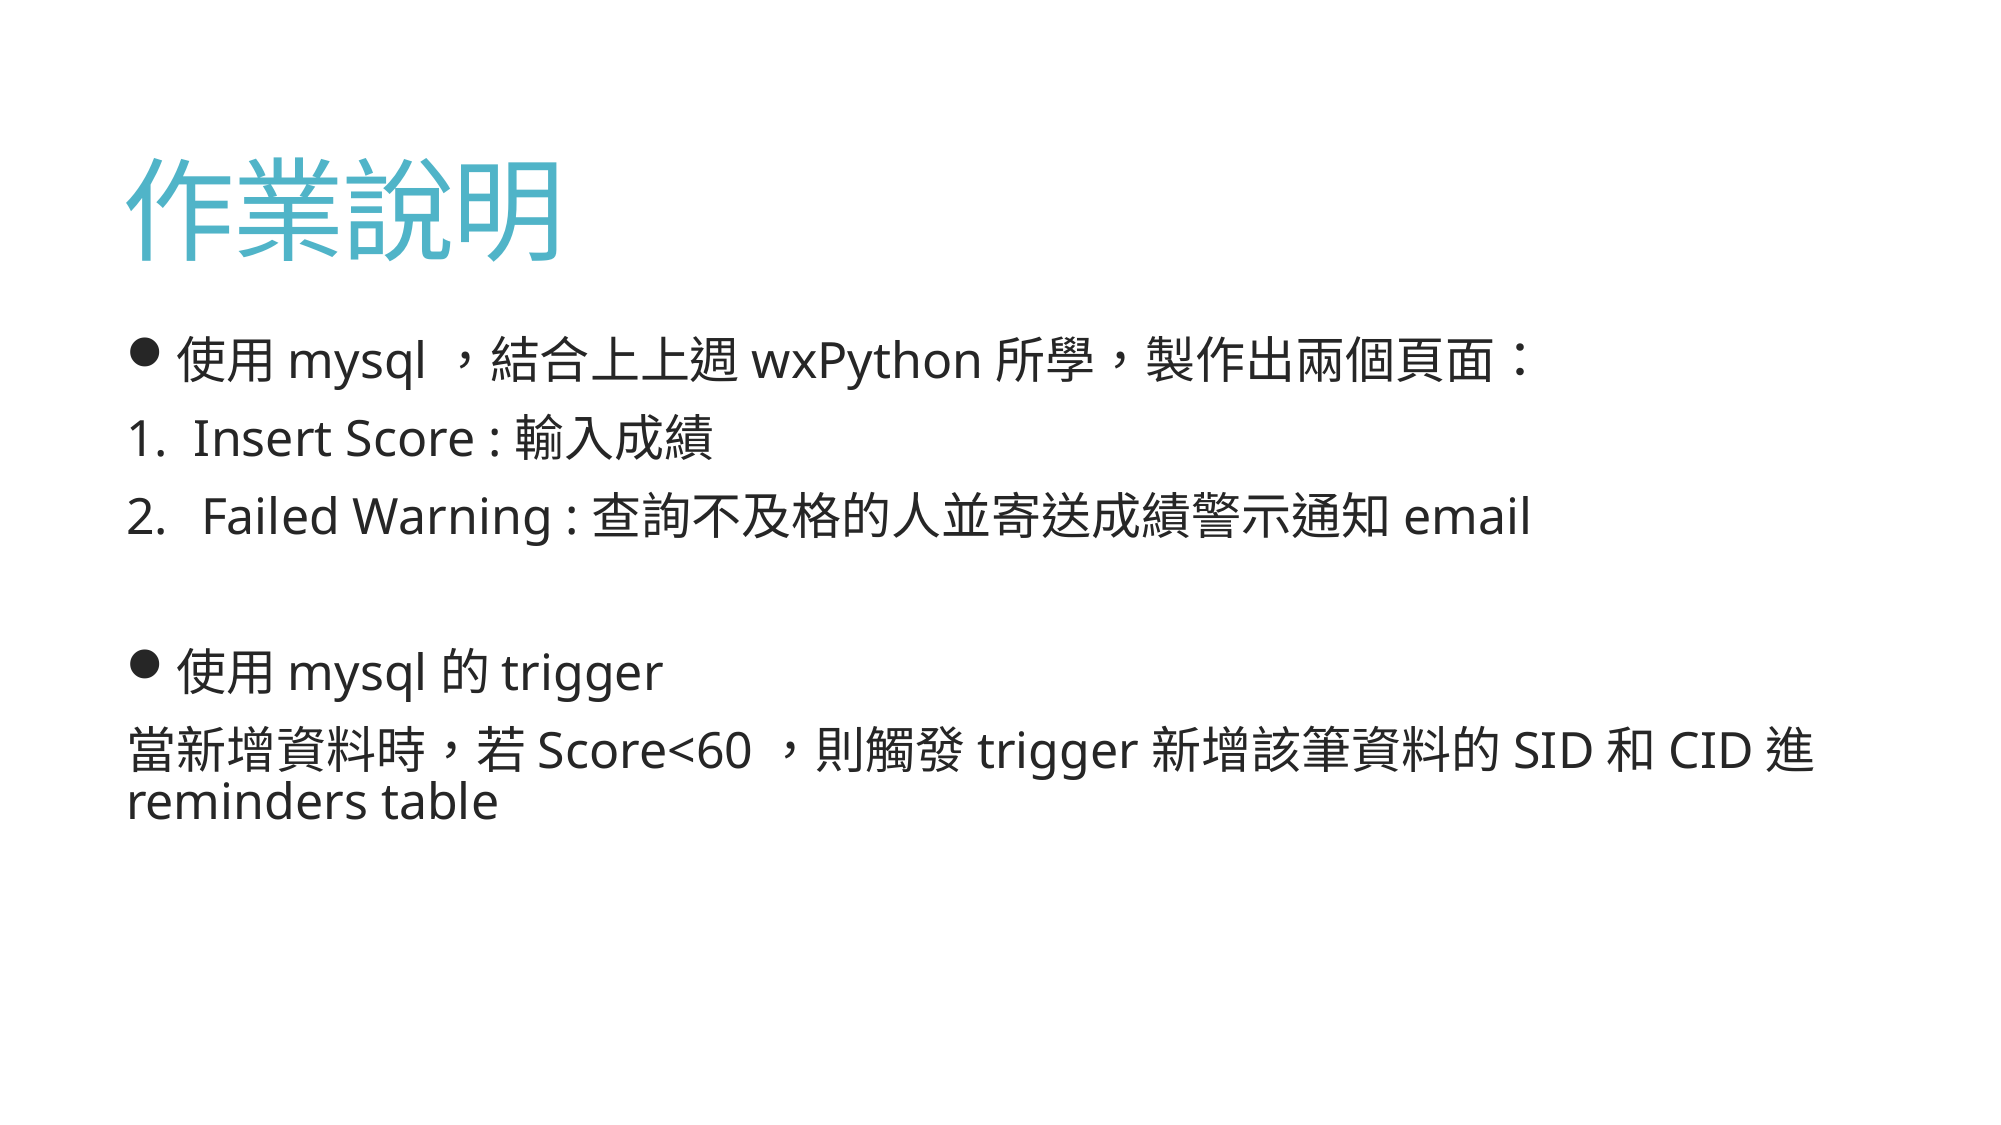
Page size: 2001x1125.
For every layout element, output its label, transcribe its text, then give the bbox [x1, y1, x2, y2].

list 使用mysql，結合上上週wxPython所學，製作出兩個頁面： 1. Insert Score :輸入成績 Failed Warning :查詢不及格的人並寄送成績警示通知email 使用mysql的trigger 當新增資料時，若Score<60，則觸發trigger新增該筆資料的SID和CID進reminders table [111, 329, 1876, 948]
title 作業說明 [107, 81, 1875, 354]
